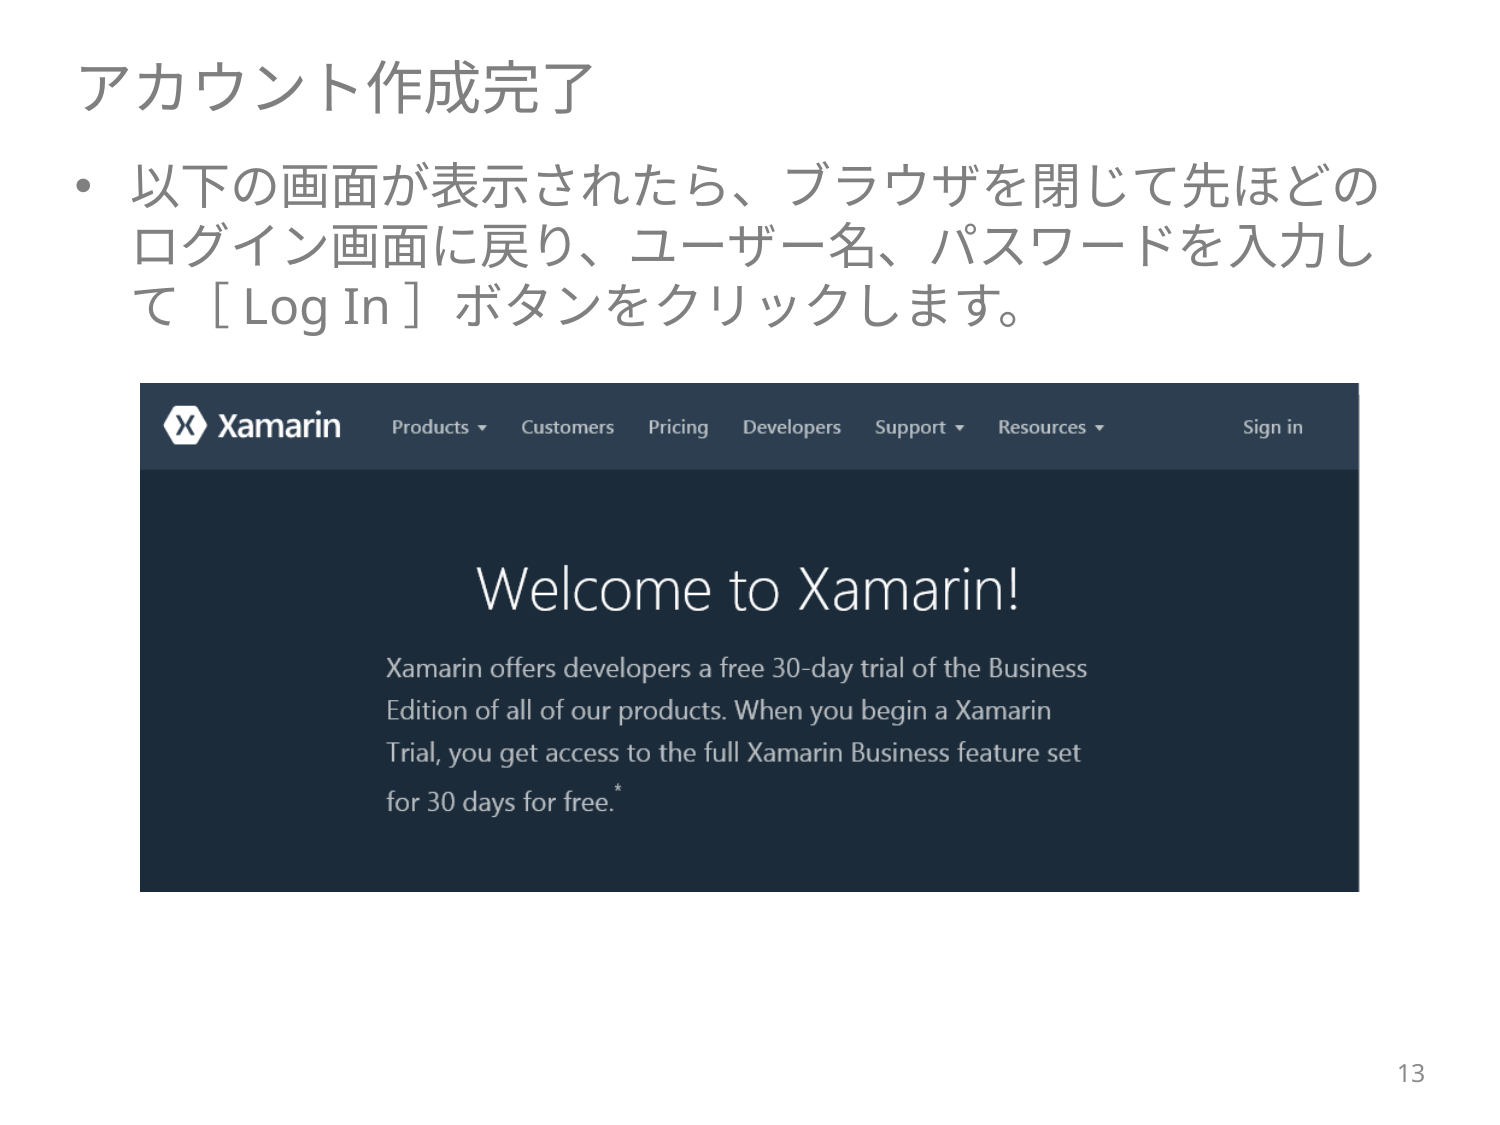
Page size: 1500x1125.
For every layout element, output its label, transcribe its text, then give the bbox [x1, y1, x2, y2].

list 以下の画面が表示されたら、ブラウザを閉じて先ほどのログイン画面に戻り、ユーザー名、パスワードを入力して［Log In］ボタンをクリックします。 [59, 147, 1441, 1025]
title アカウント作成完了 [59, 45, 1441, 128]
slide_number 13 [1099, 1044, 1441, 1105]
picture [139, 383, 1361, 893]
